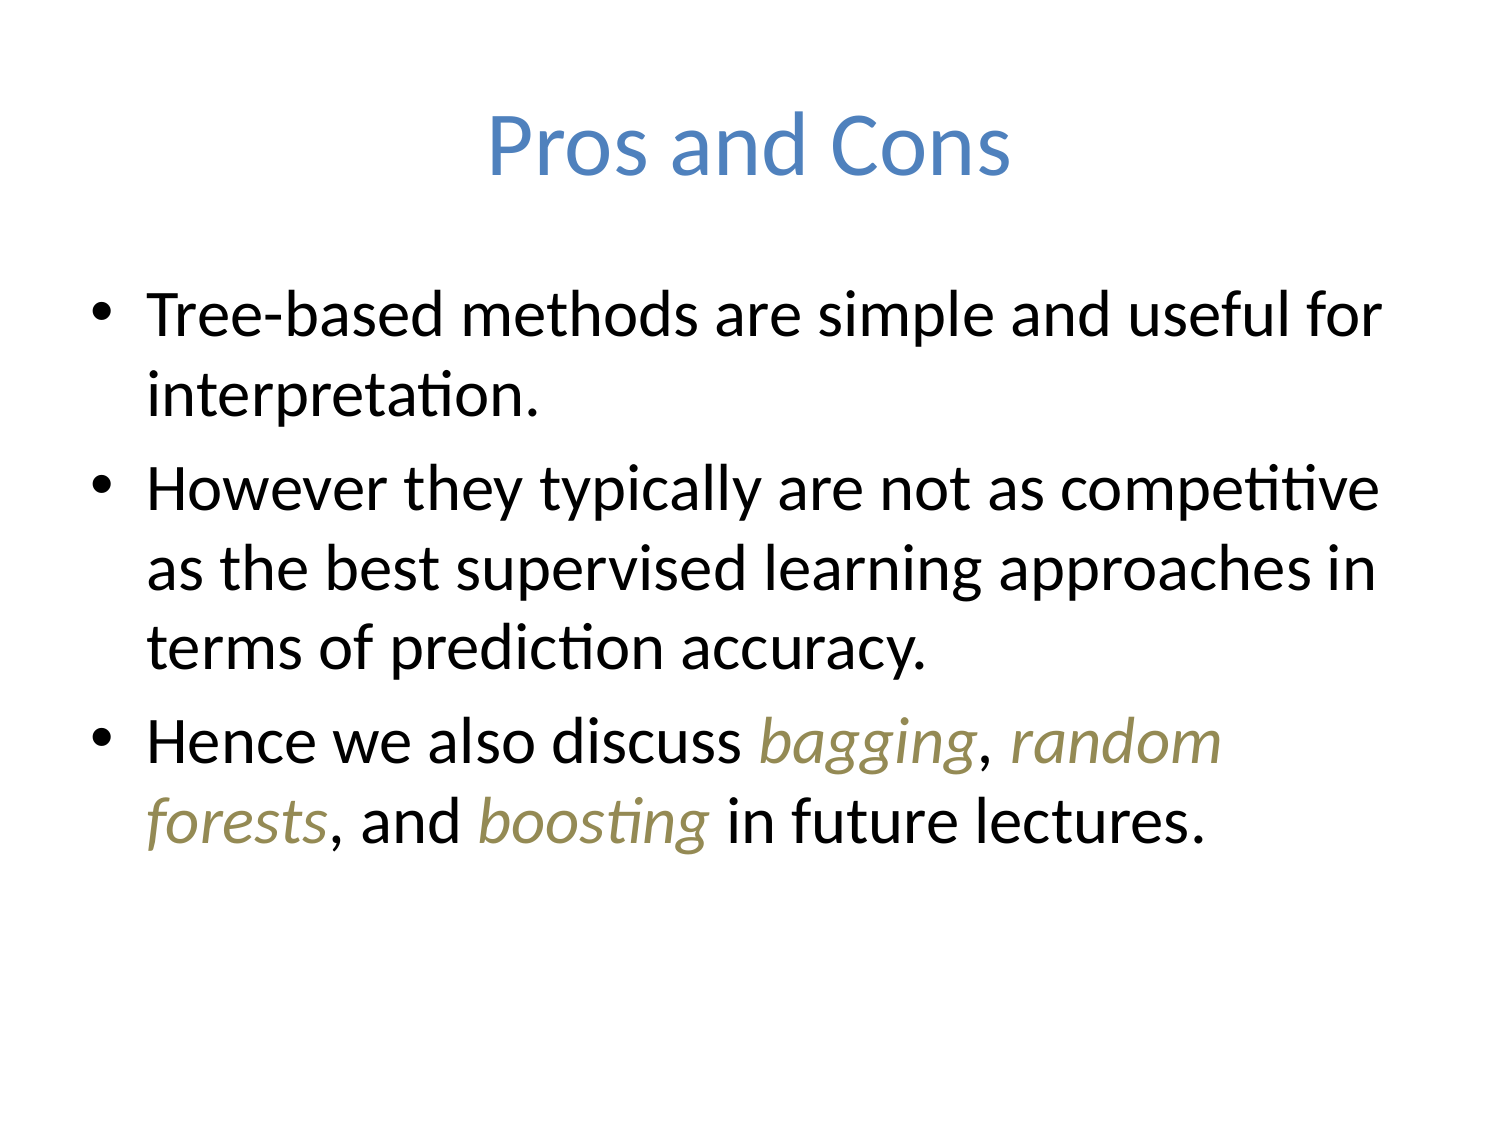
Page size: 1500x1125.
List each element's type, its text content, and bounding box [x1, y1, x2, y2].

list Tree-based methods are simple and useful for interpretation. However they typically are not as competitive as the best supervised learning approaches in terms of prediction accuracy. Hence we also discuss bagging, random forests, and boosting in future lectures. [75, 262, 1425, 1005]
title Pros and Cons [75, 45, 1425, 233]
